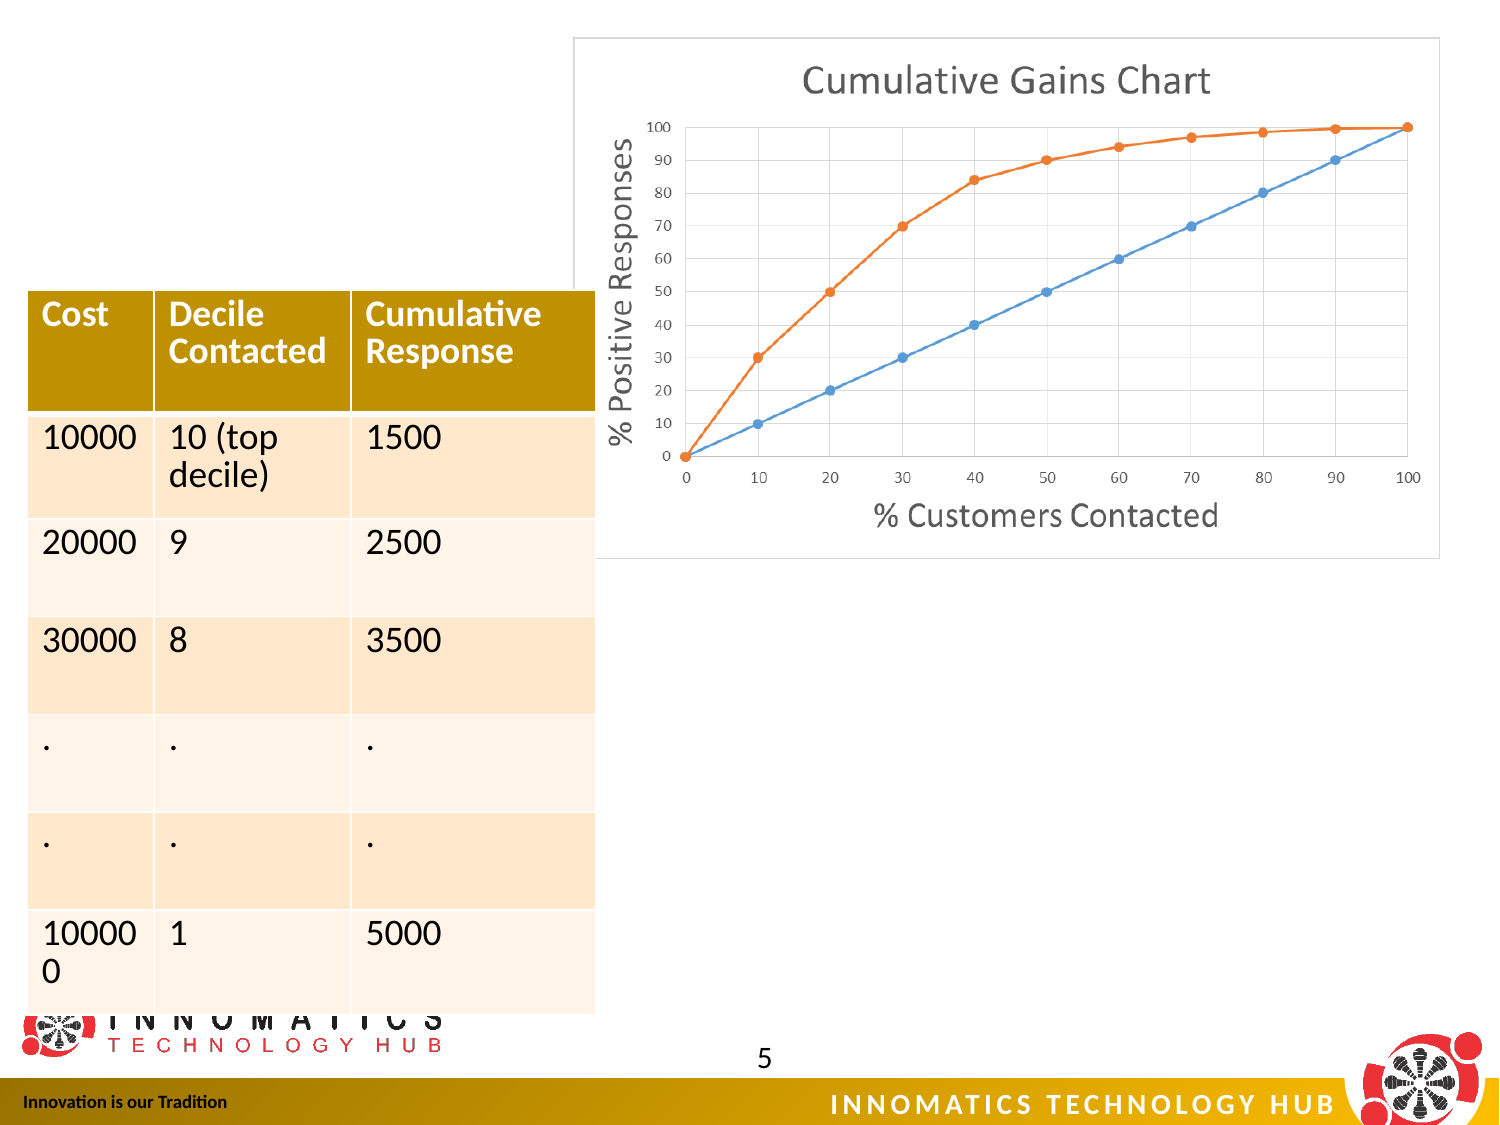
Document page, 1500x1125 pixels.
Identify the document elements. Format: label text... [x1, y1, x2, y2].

picture [22, 993, 441, 1057]
table_cell 1500 [352, 417, 573, 518]
picture [573, 37, 1440, 559]
table_cell 10 (top decile) [155, 417, 350, 518]
table_cell 1 [155, 911, 350, 1014]
table_cell . [155, 715, 350, 811]
table_cell . [28, 813, 153, 909]
table_cell 100000 [28, 911, 153, 1014]
table_header Cumulative Response [352, 291, 573, 411]
table_cell 5000 [352, 911, 595, 1014]
table_cell 10000 [28, 417, 153, 518]
table_cell . [352, 813, 595, 909]
table_cell 8 [155, 617, 350, 714]
table_cell 9 [155, 520, 350, 616]
table_cell . [155, 813, 350, 909]
table_cell . [28, 715, 153, 811]
table_header Cost [28, 291, 153, 411]
picture [1360, 1032, 1484, 1125]
table_header Decile Contacted [155, 291, 350, 411]
table_cell 3500 [352, 617, 595, 714]
table_cell 2500 [352, 520, 595, 616]
table_cell . [352, 715, 595, 811]
table_cell 20000 [28, 520, 153, 616]
table_cell 30000 [28, 617, 153, 714]
